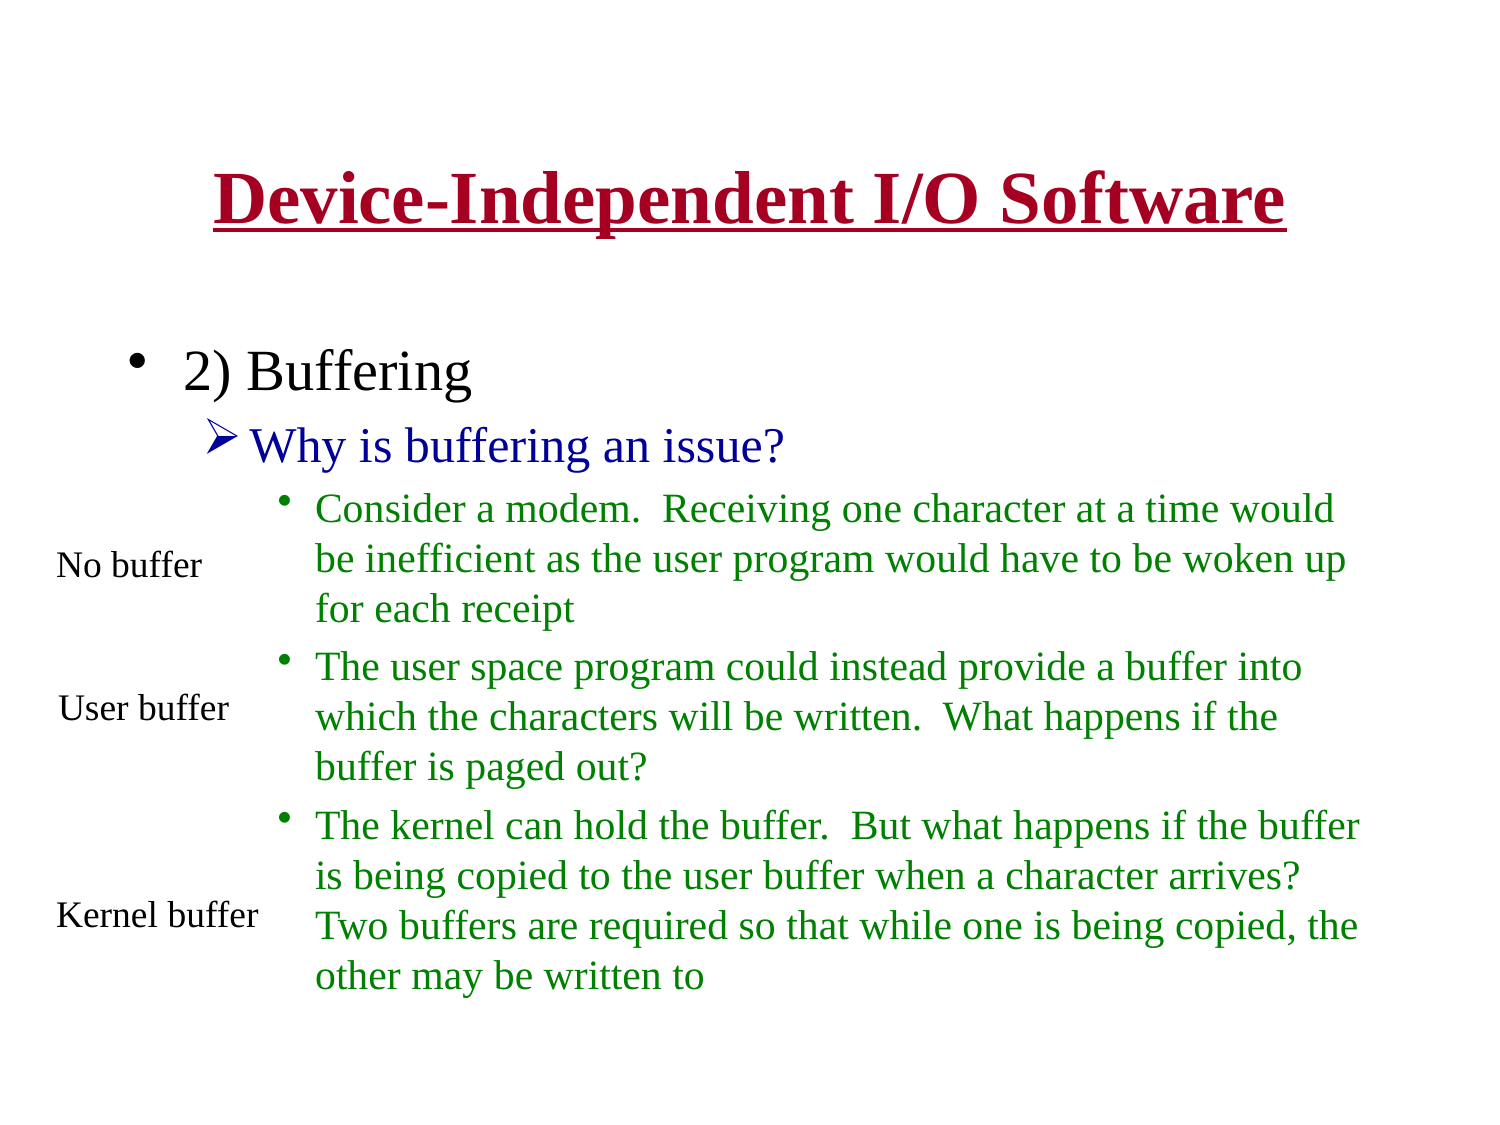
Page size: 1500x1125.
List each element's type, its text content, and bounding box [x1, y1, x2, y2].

text_box No buffer [41, 532, 231, 592]
title Device-Independent I/O Software [112, 99, 1388, 288]
list 2) Buffering Why is buffering an issue? Consider a modem. Receiving one character at a time would be inefficient as the user program would have to be woken up for each receipt The user space program could instead provide a buffer into which the characters will be written. What happens if the buffer is paged out? The kernel can hold the buffer. But what happens if the buffer is being copied to the user buffer when a character arrives? Two buffers are required so that while one is being copied, the other may be written to [112, 324, 1388, 1000]
text_box User buffer [43, 675, 266, 736]
text_box Kernel buffer [41, 883, 302, 943]
